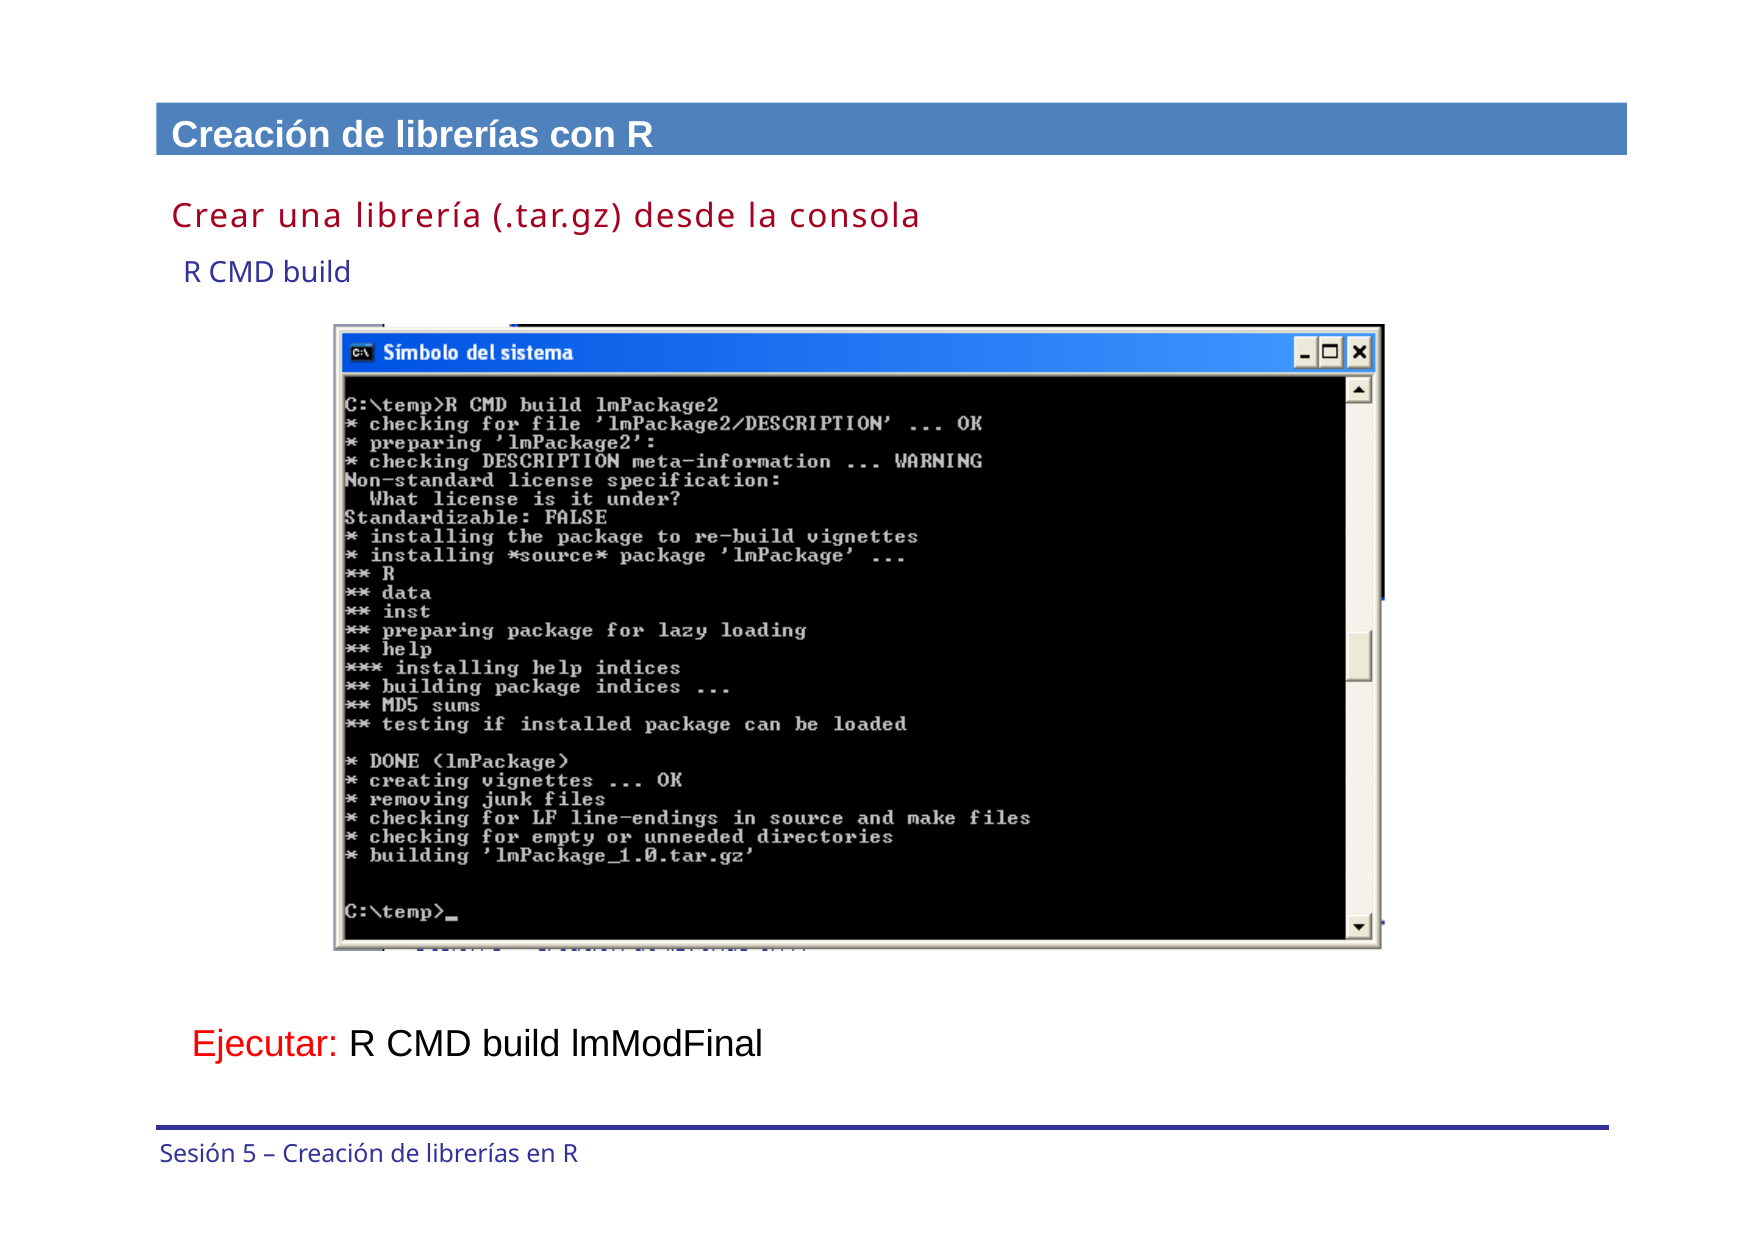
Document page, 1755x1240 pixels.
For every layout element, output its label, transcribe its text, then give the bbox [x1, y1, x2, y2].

text_box [333, 324, 1385, 951]
text_box Sesión 5 – Creación de librerías en R [157, 1139, 626, 1168]
text_box Creación de librerías con R [156, 102, 1627, 155]
text_box Ejecutar: R CMD build lmModFinal [189, 1019, 782, 1065]
text_box Crear una librería (.tar.gz) desde la consola R CMD build [169, 193, 1053, 289]
